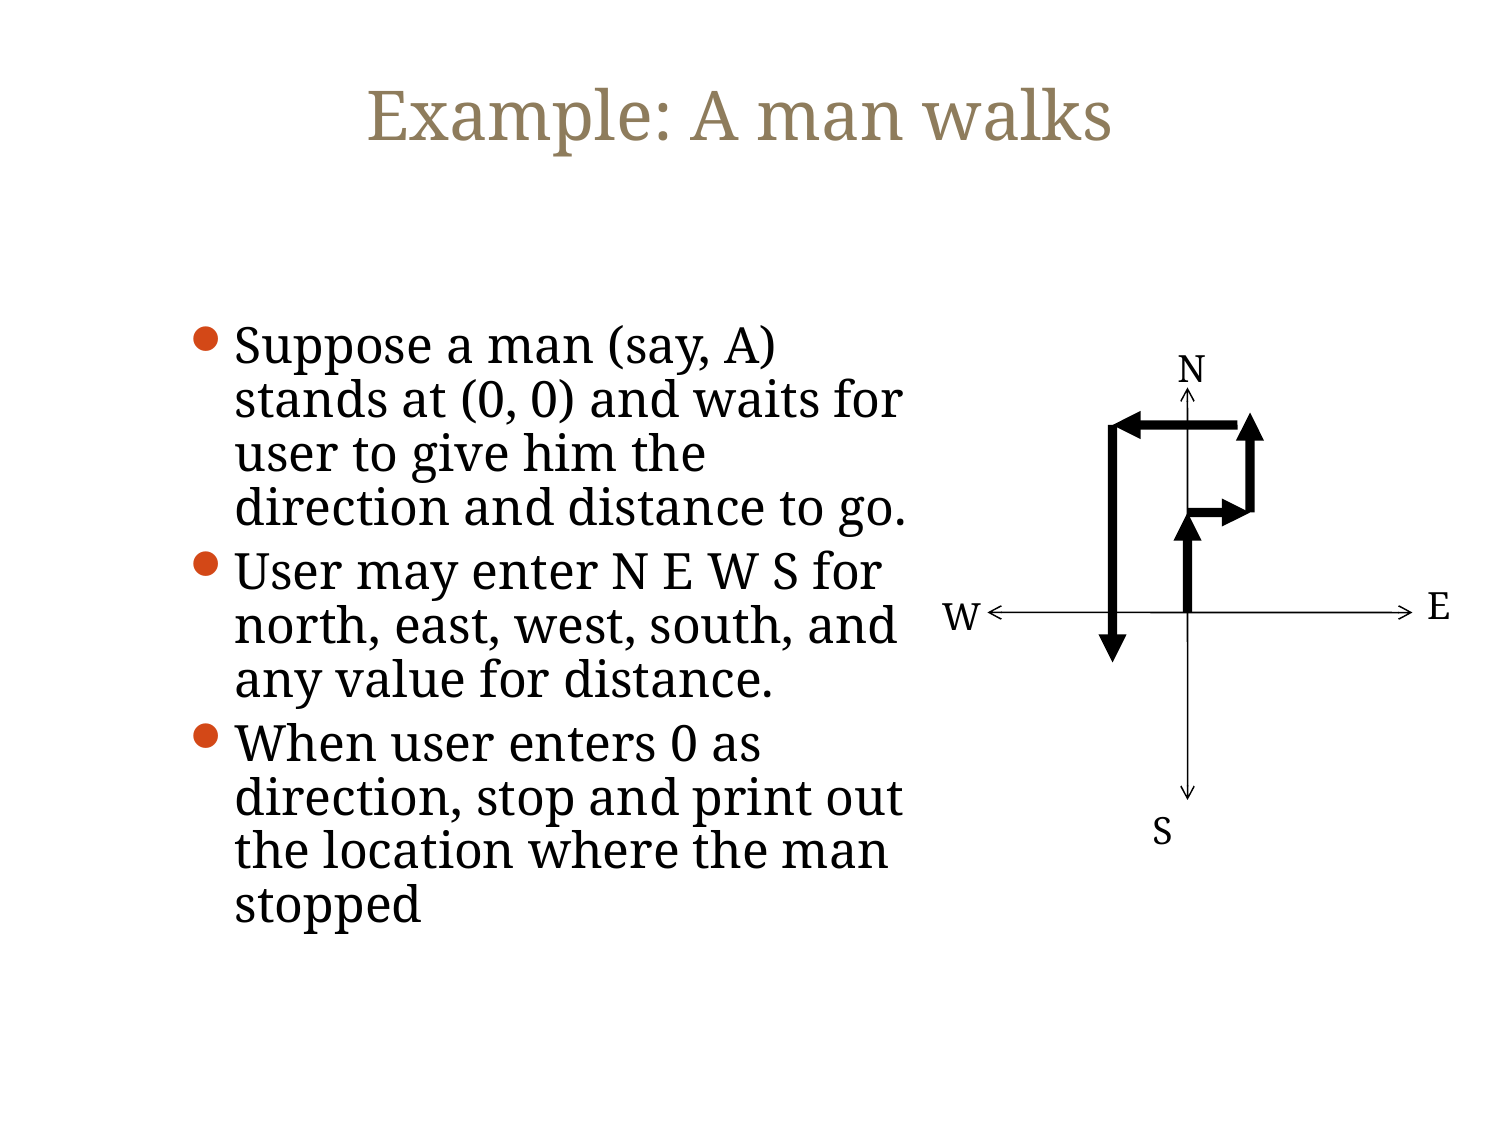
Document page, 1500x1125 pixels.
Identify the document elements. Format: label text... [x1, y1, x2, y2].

title Example: A man walks [49, 37, 1450, 163]
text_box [926, 337, 1500, 861]
list Suppose a man (say, A) stands at (0, 0) and waits for user to give him the direction and distance to go. User may enter N E W S for north, east, west, south, and any value for distance. When user enters 0 as direction, stop and print out the location where the man stopped [174, 312, 951, 1063]
